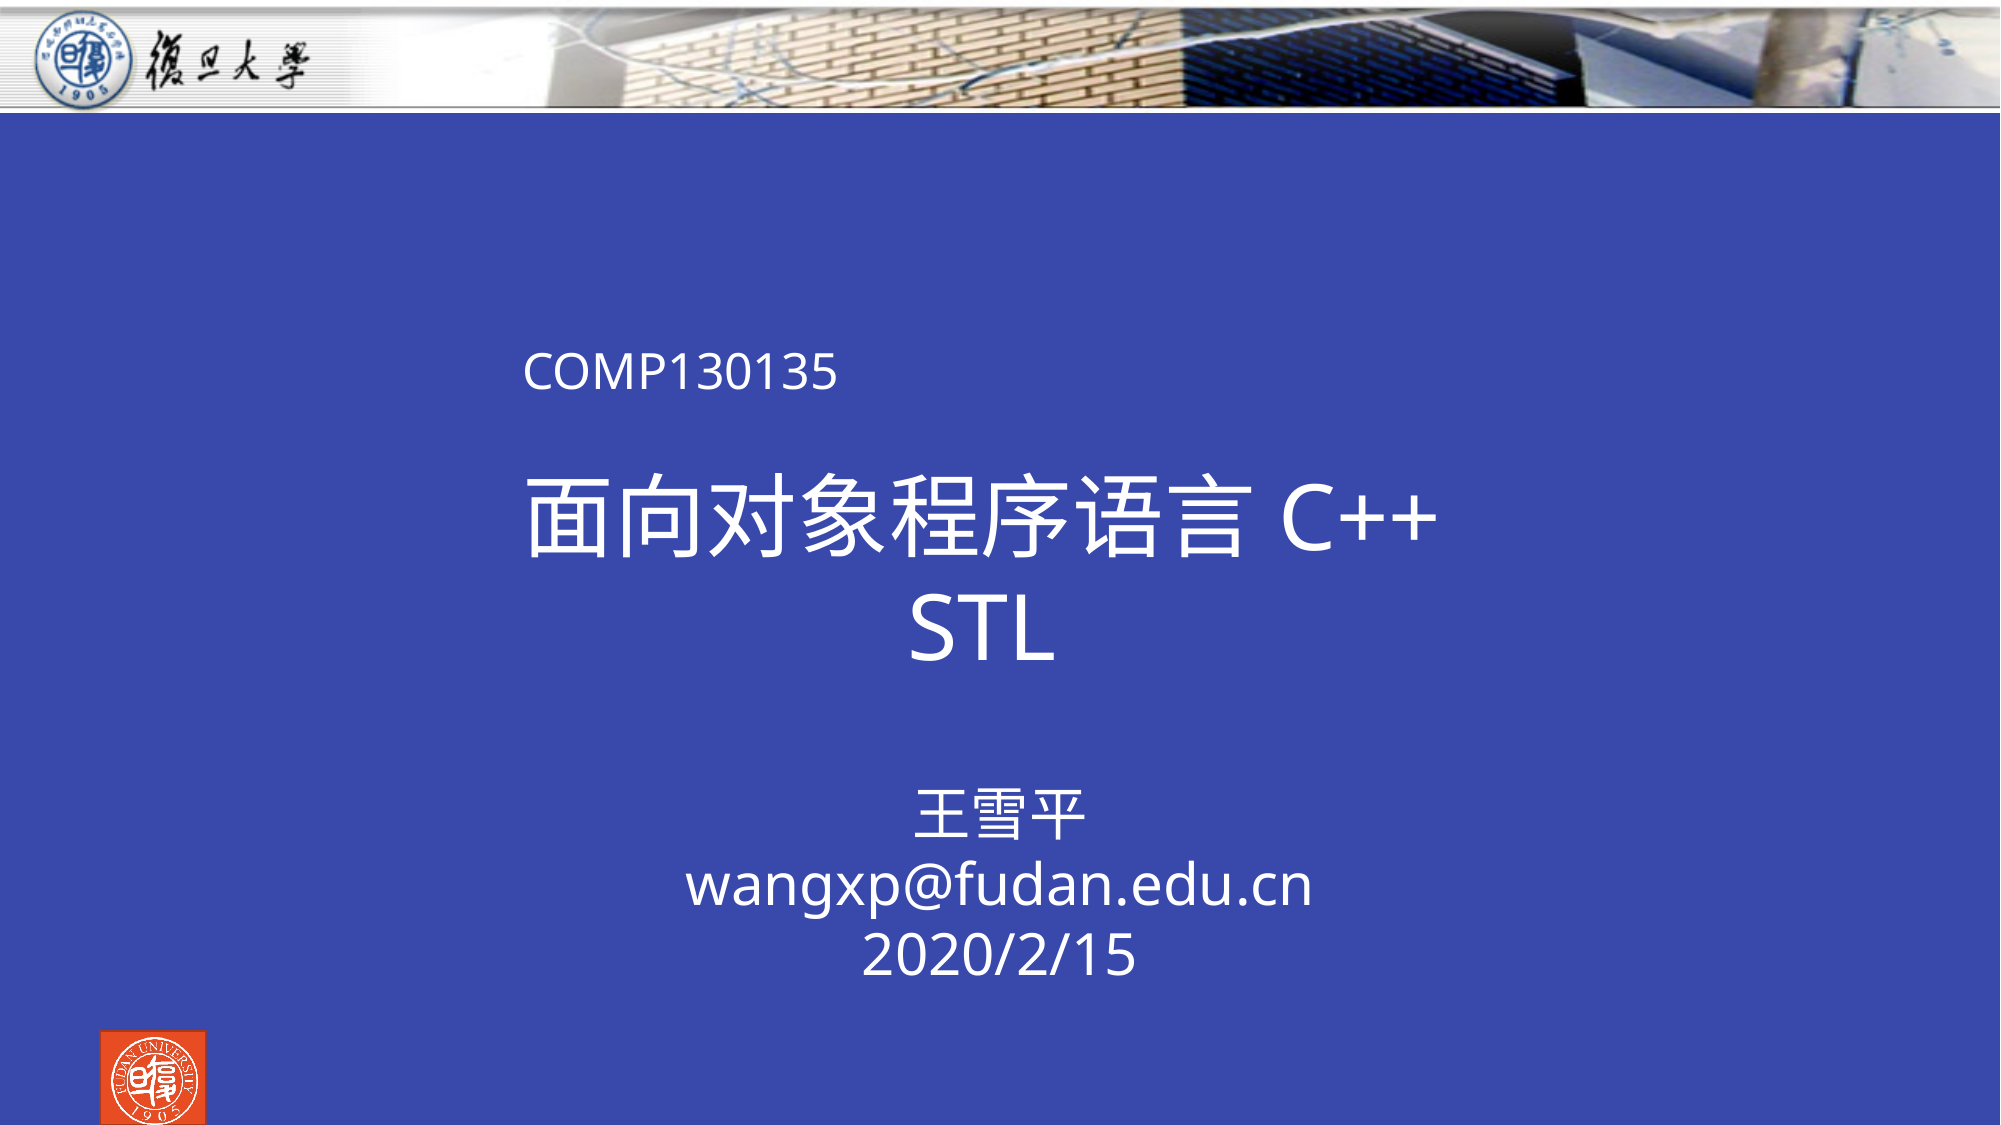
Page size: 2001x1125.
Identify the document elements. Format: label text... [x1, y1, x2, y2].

text_box COMP130135 面向对象程序语言C++ STL [507, 331, 1457, 687]
picture [111, 1037, 198, 1125]
text_box 王雪平 wangxp@fudan.edu.cn 2020/2/15 [670, 770, 1330, 995]
picture [0, 0, 2000, 113]
